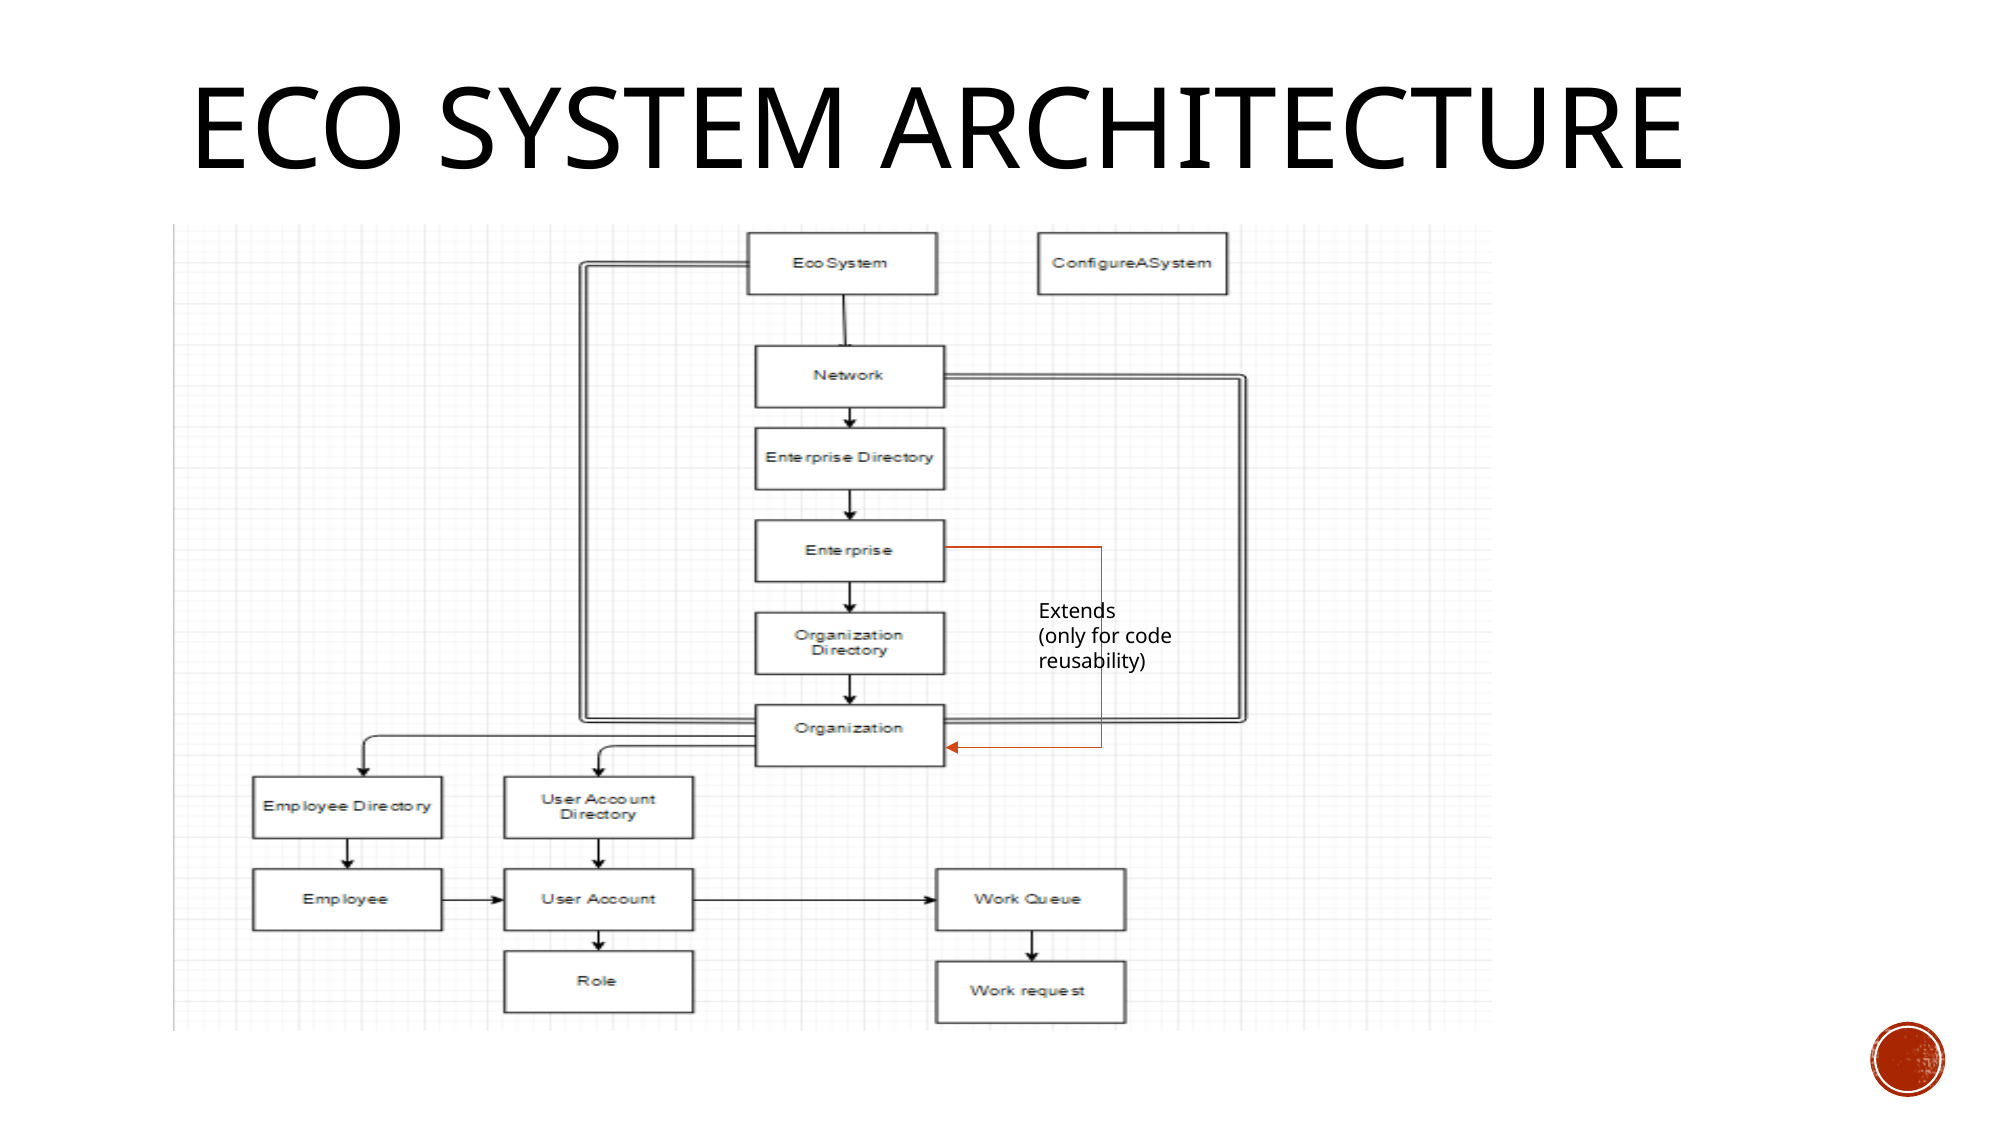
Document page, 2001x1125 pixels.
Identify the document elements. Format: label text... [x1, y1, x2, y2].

picture [1870, 1021, 1946, 1097]
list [173, 224, 1493, 1032]
title ECO SYSTEM ARCHITECTURE [173, 0, 1824, 264]
